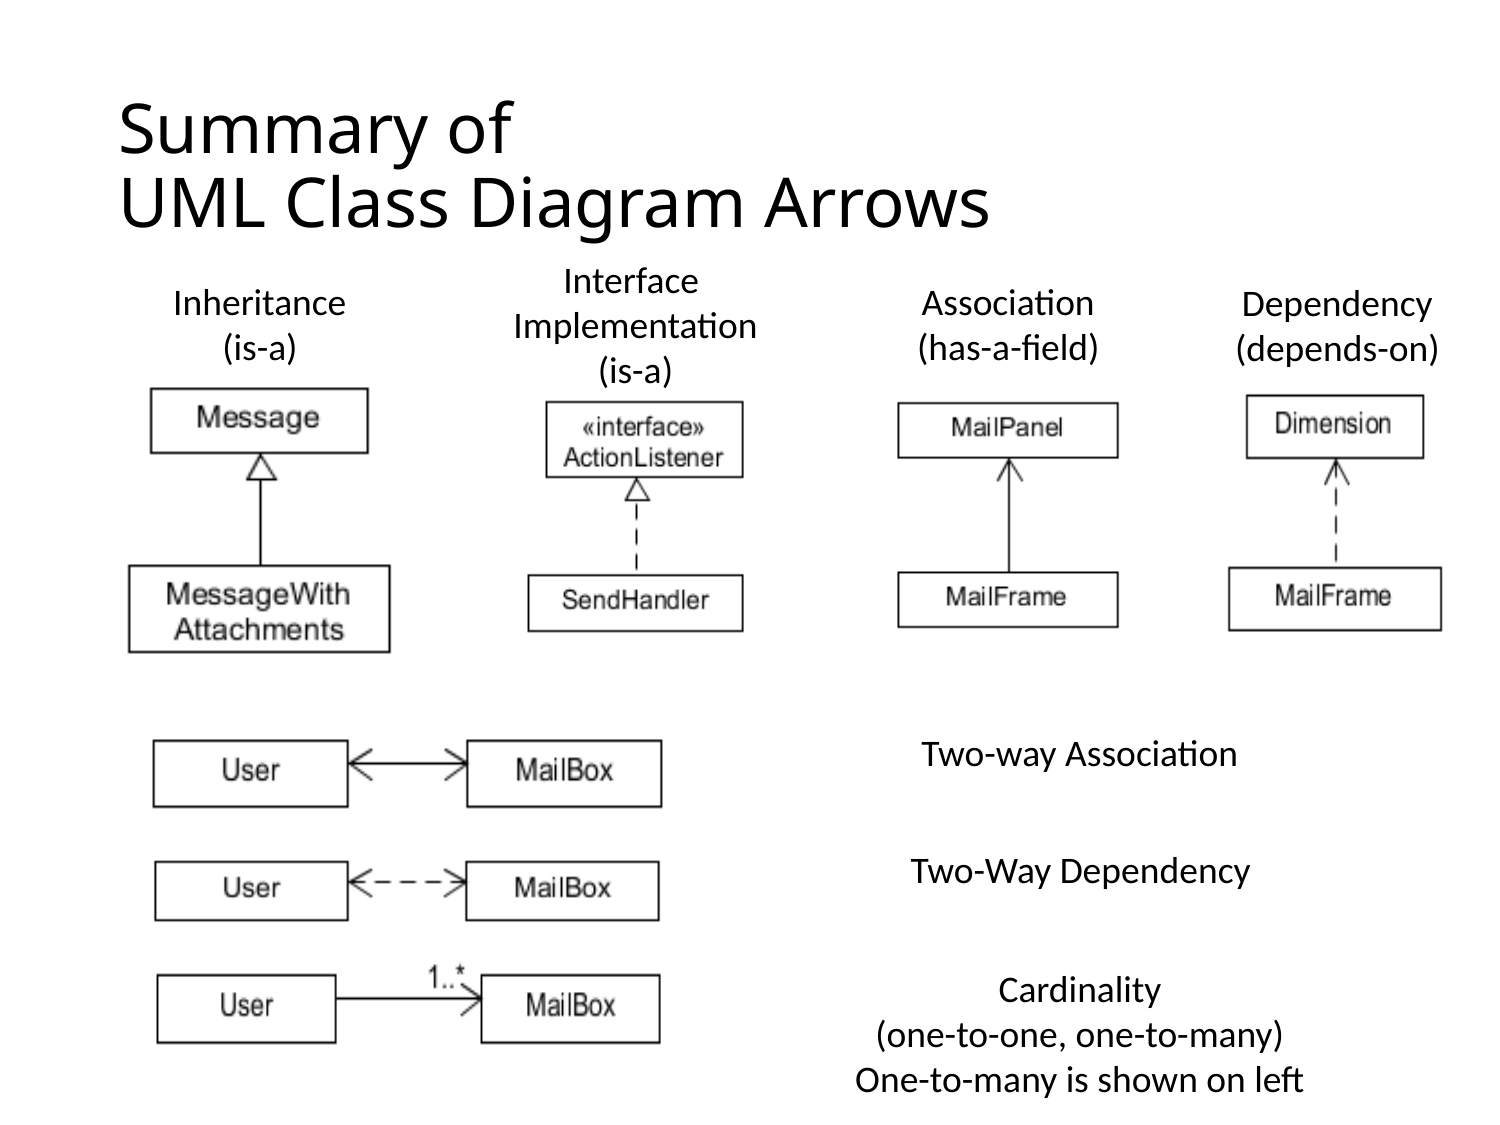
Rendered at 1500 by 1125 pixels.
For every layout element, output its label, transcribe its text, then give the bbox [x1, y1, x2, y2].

text_box Two-way Association [906, 721, 1254, 782]
picture [142, 721, 674, 825]
picture [516, 393, 755, 645]
picture [142, 851, 674, 932]
text_box Dependency (depends-on) [1220, 271, 1455, 377]
picture [887, 396, 1129, 642]
text_box Association (has-a-field) [902, 270, 1115, 376]
text_box Two-Way Dependency [895, 838, 1266, 898]
title Summary of UML Class Diagram Arrows [103, 59, 1397, 278]
text_box Cardinality (one-to-one, one-to-many) One-to-many is shown on left [840, 957, 1320, 1108]
text_box Inheritance (is-a) [158, 270, 362, 371]
picture [117, 371, 403, 667]
picture [1221, 376, 1453, 645]
picture [146, 957, 674, 1057]
text_box Interface Implementation (is-a) [498, 248, 773, 398]
